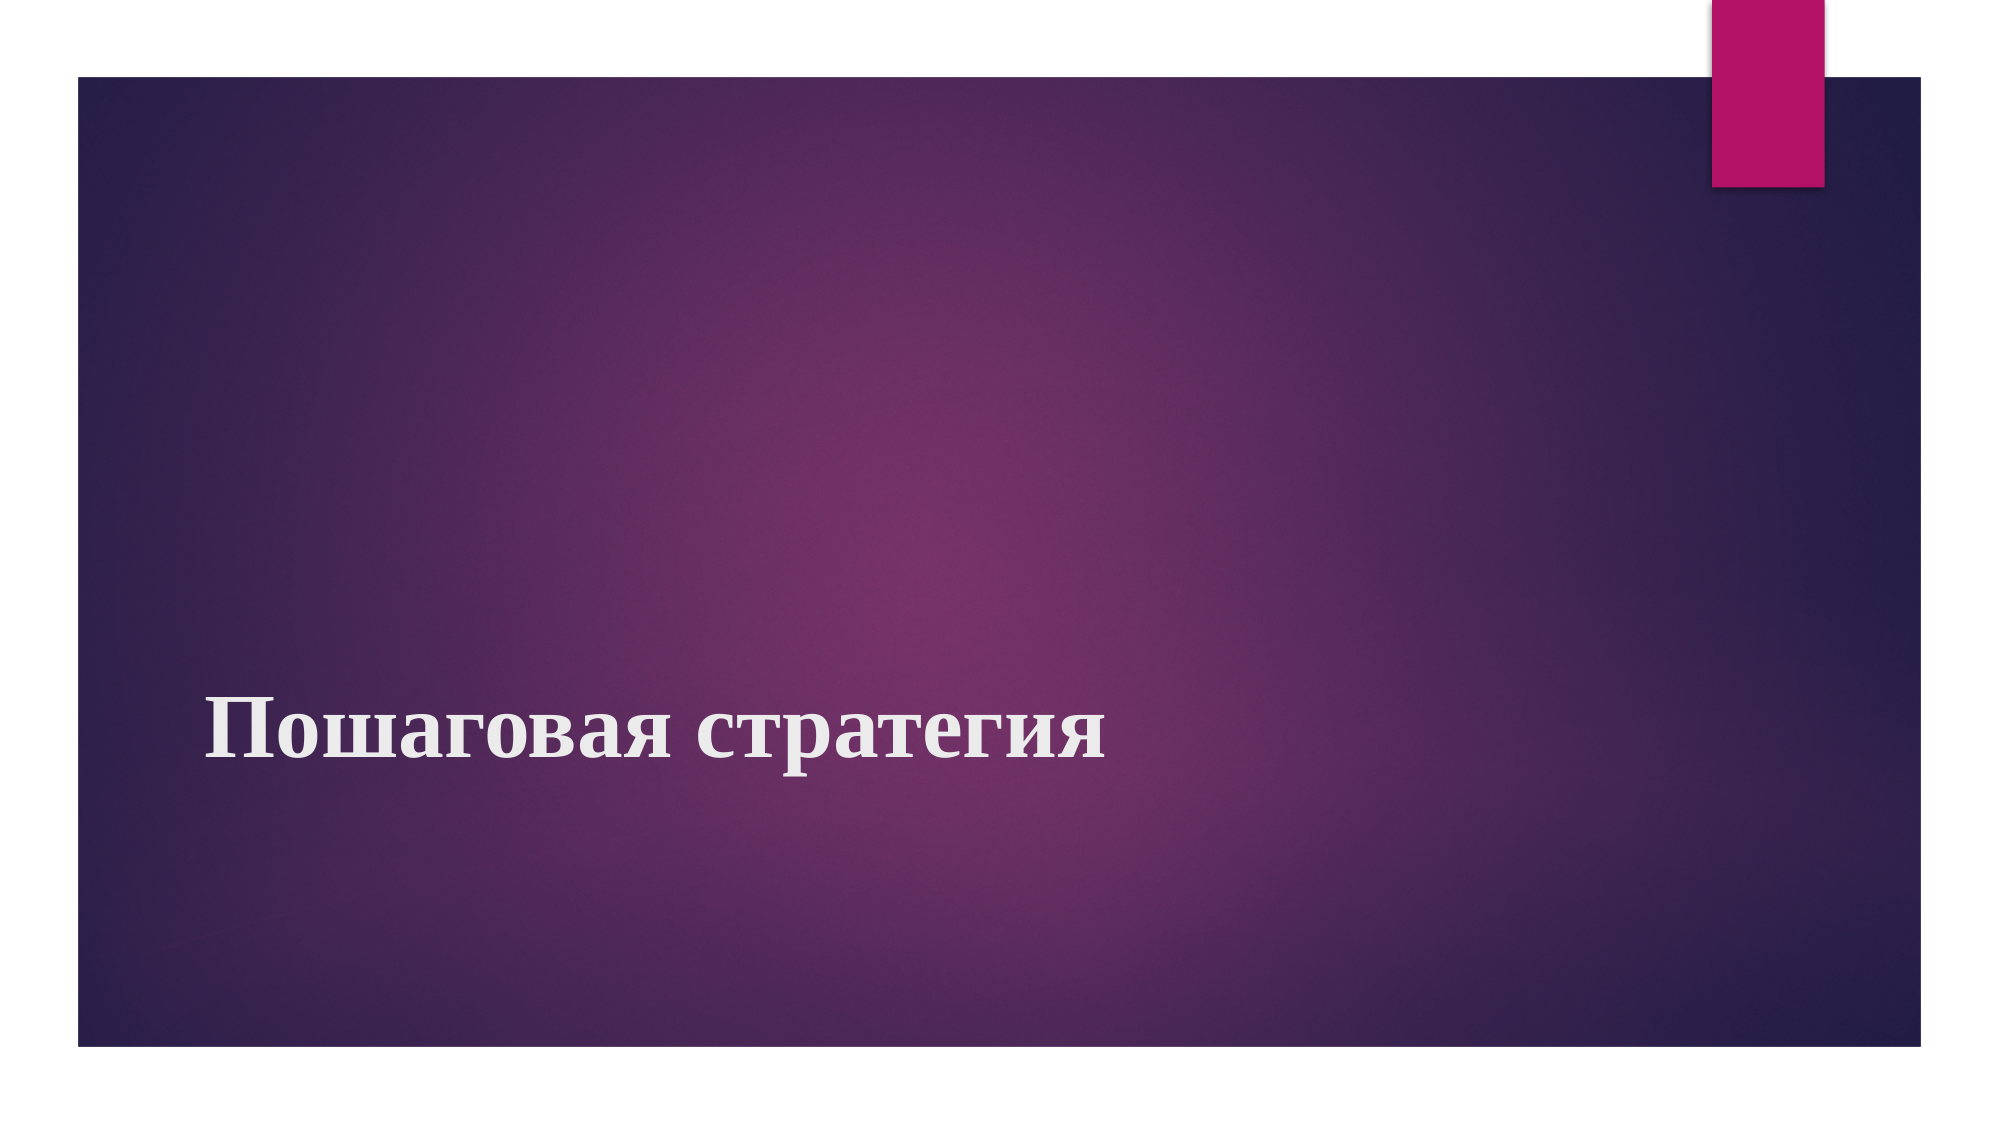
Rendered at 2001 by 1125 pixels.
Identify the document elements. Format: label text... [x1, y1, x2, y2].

title Пошаговая стратегия [189, 344, 1638, 784]
